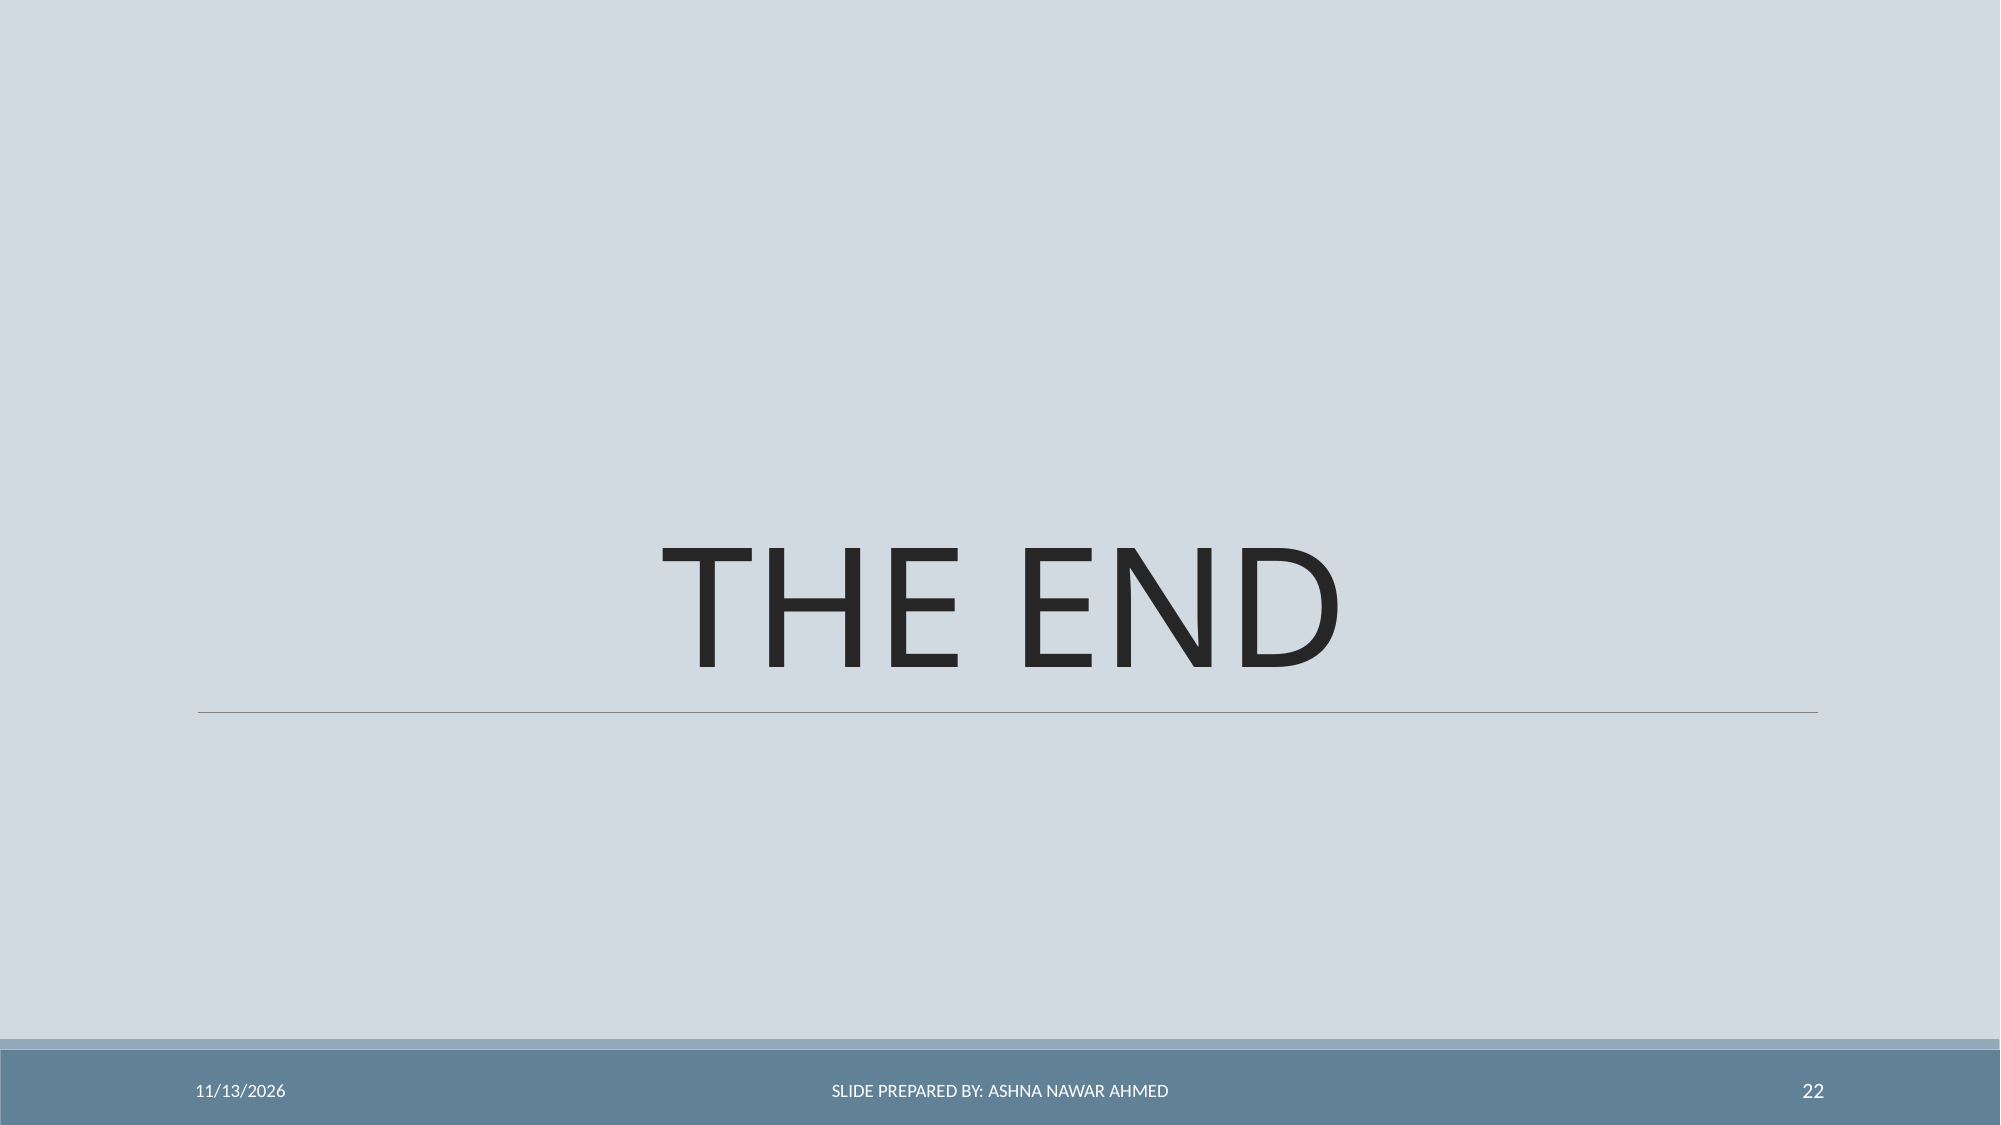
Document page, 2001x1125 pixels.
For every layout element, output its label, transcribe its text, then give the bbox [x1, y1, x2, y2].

slide_number 14-Dec-21 [180, 1059, 586, 1120]
title THE END [180, 124, 1830, 710]
slide_number 22 [1624, 1059, 1840, 1120]
footer Slide Prepared By: Ashna Nawar Ahmed [604, 1059, 1396, 1120]
